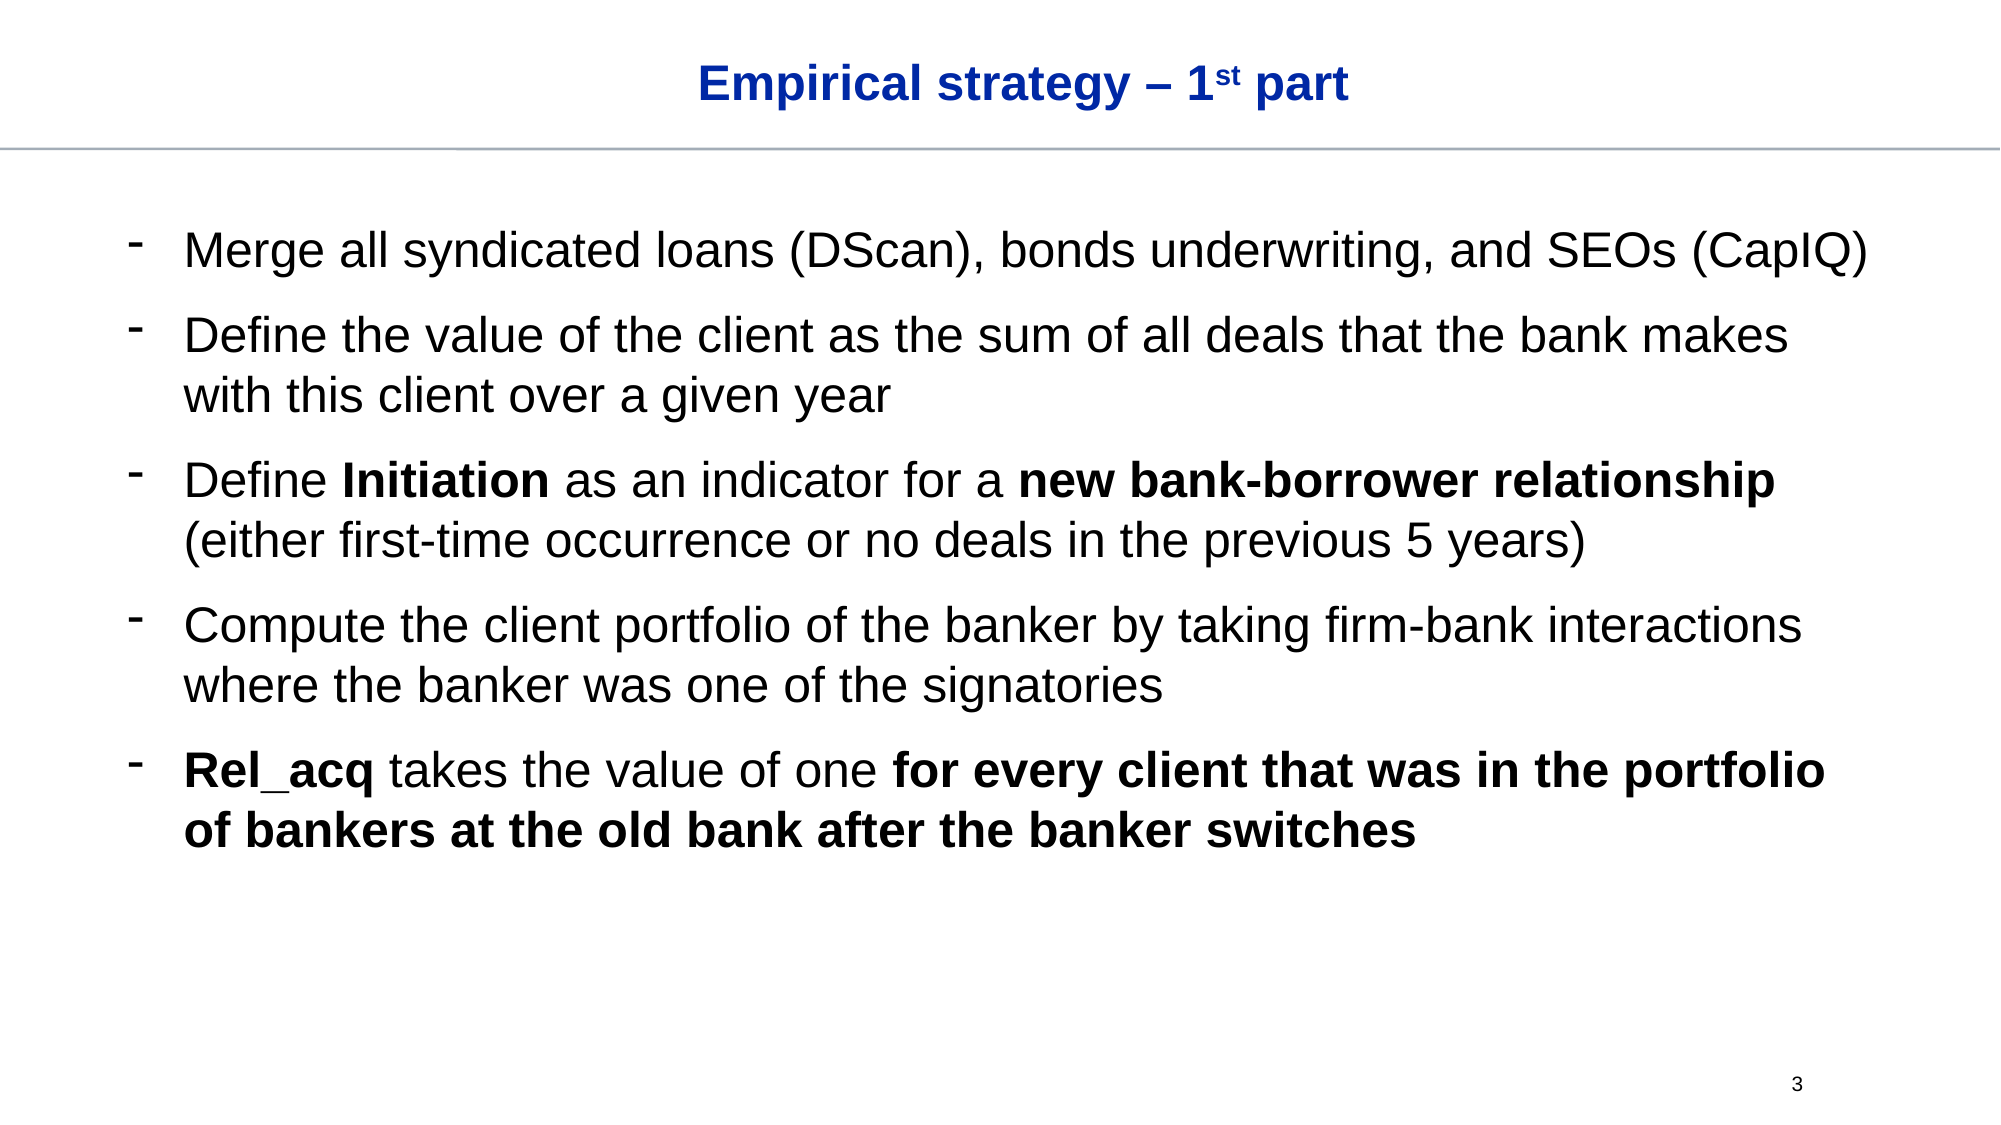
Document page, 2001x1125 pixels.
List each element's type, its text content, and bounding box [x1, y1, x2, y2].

title Empirical strategy – 1st part [40, 42, 2000, 126]
slide_number 3 [1629, 1070, 1804, 1106]
text_box Merge all syndicated loans (DScan), bonds underwriting, and SEOs (CapIQ) Define the value of the client as the sum of all deals that the bank makes with this client over a given year Define Initiation as an indicator for a new bank-borrower relationship (either first-time occurrence or no deals in the previous 5 years) Compute the client portfolio of the banker by taking firm-bank interactions where the banker was one of the signatories Rel_acq takes the value of one for every client that was in the portfolio of bankers at the old bank after the banker switches [97, 187, 1893, 888]
